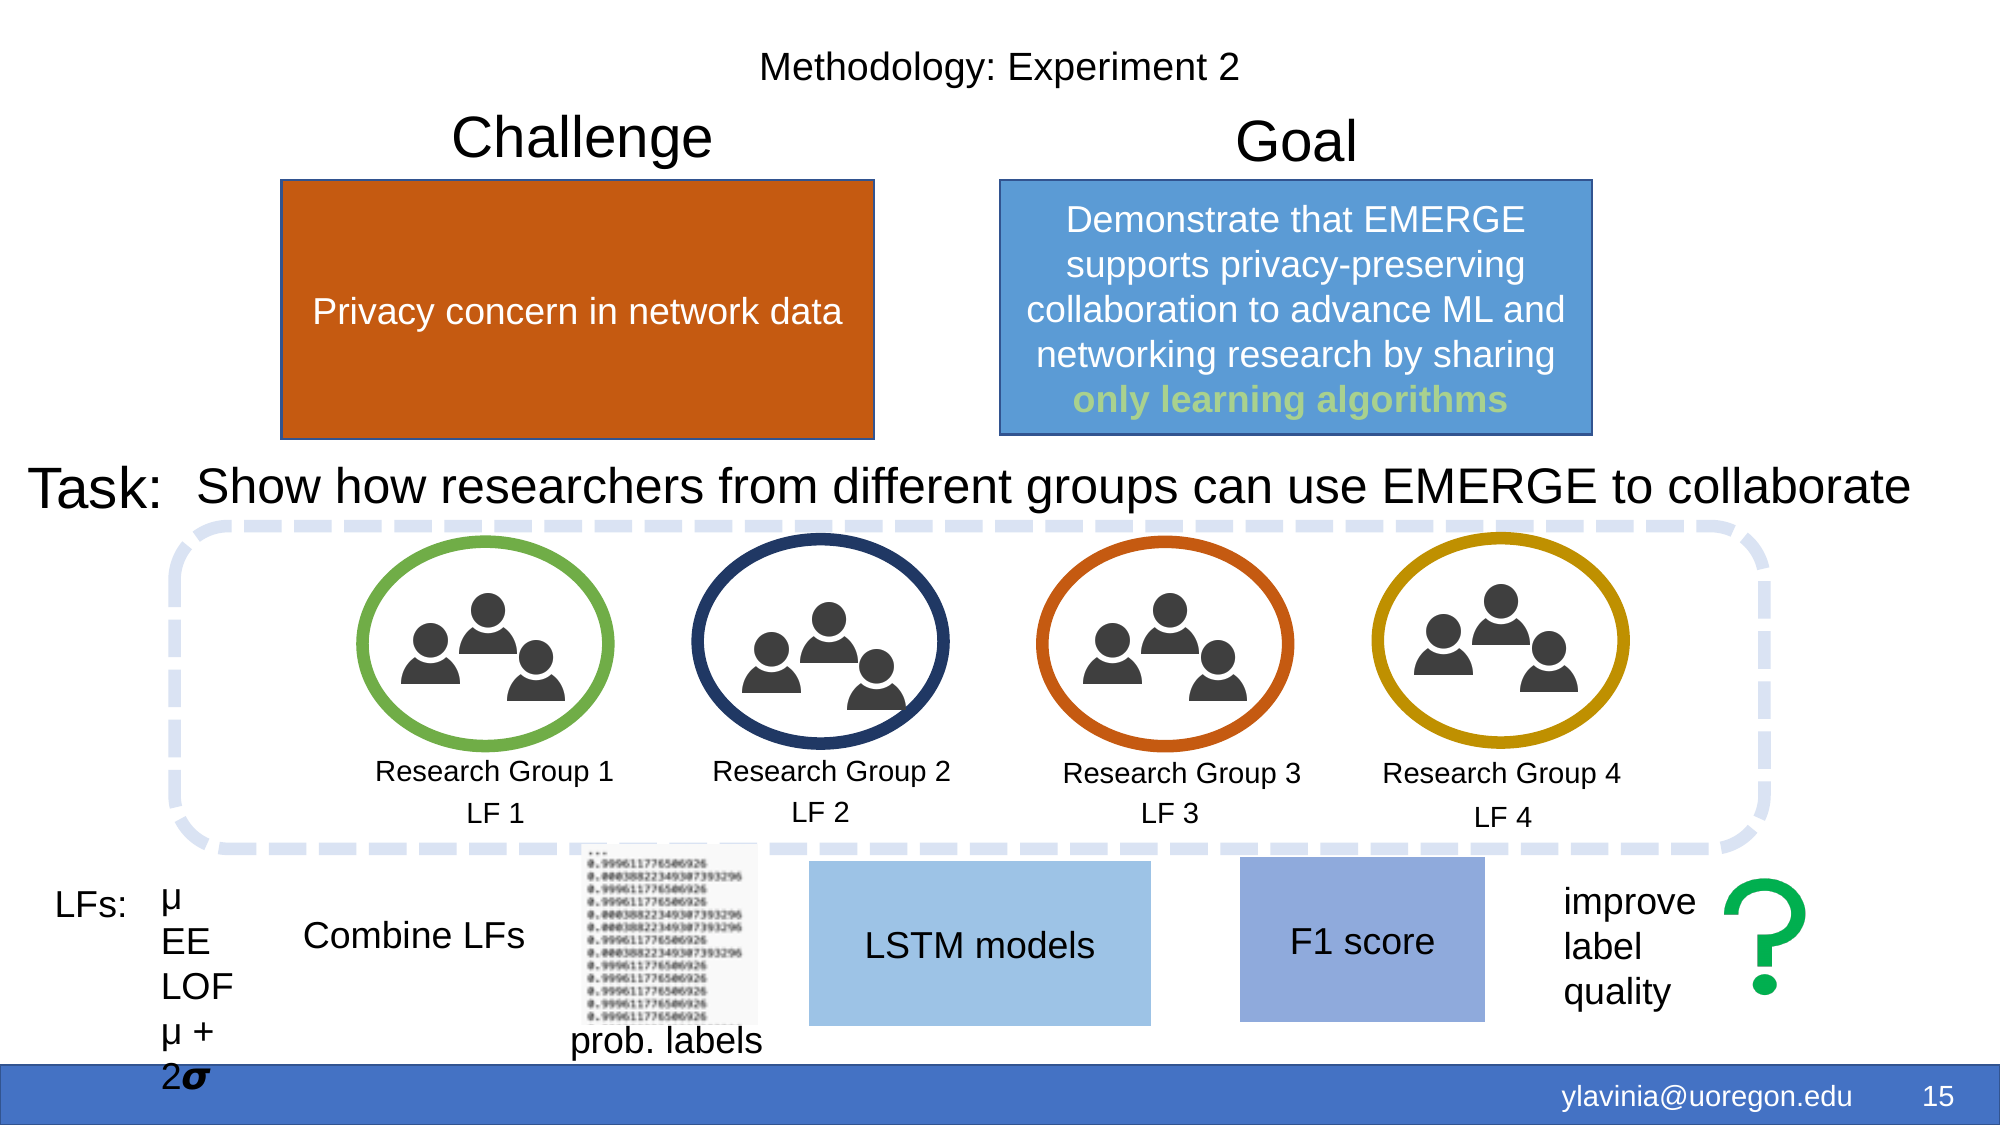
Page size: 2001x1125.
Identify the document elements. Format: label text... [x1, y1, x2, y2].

text_box μ EE LOF μ + 2𝞼 [146, 864, 290, 1105]
text_box Show how researchers from different groups can use EMERGE to collaborate [181, 446, 1977, 521]
text_box Combine LFs [290, 903, 562, 964]
text_box improve label quality [1548, 869, 1754, 1020]
text_box Research Group 2 [697, 744, 968, 795]
text_box LF 3 [1034, 786, 1306, 837]
picture [581, 844, 758, 1025]
text_box [1376, 537, 1625, 744]
text_box [361, 540, 610, 744]
text_box Goal [1220, 95, 1374, 181]
picture [1678, 861, 1851, 1012]
text_box LF 1 [360, 786, 631, 837]
text_box [696, 538, 945, 744]
picture [742, 602, 906, 710]
text_box Research Group 3 [1047, 747, 1318, 797]
text_box Challenge [436, 92, 730, 177]
text_box [0, 1064, 2000, 1125]
picture [401, 593, 565, 701]
text_box prob. labels [555, 1008, 779, 1069]
text_box LF 2 [685, 785, 956, 836]
text_box Research Group 4 [1367, 747, 1638, 790]
text_box ylavinia@uoregon.edu [1546, 1069, 1874, 1120]
title Methodology: Experiment 2 [137, 39, 1863, 98]
text_box LFs: [39, 872, 156, 933]
text_box LF 4 [1367, 790, 1638, 841]
text_box F1 score [1240, 857, 1485, 1022]
slide_number 15 [1873, 1065, 1970, 1125]
text_box Privacy concern in network data [280, 179, 875, 440]
picture [1414, 584, 1578, 692]
picture [1083, 593, 1247, 701]
text_box Demonstrate that EMERGE supports privacy-preserving collaboration to advance ML and networking research by sharing only learning algorithms [999, 179, 1593, 436]
text_box Task: [12, 443, 205, 529]
text_box [173, 525, 1766, 850]
text_box LSTM models [809, 861, 1151, 1026]
text_box Research Group 1 [360, 744, 631, 786]
text_box [1041, 540, 1290, 747]
